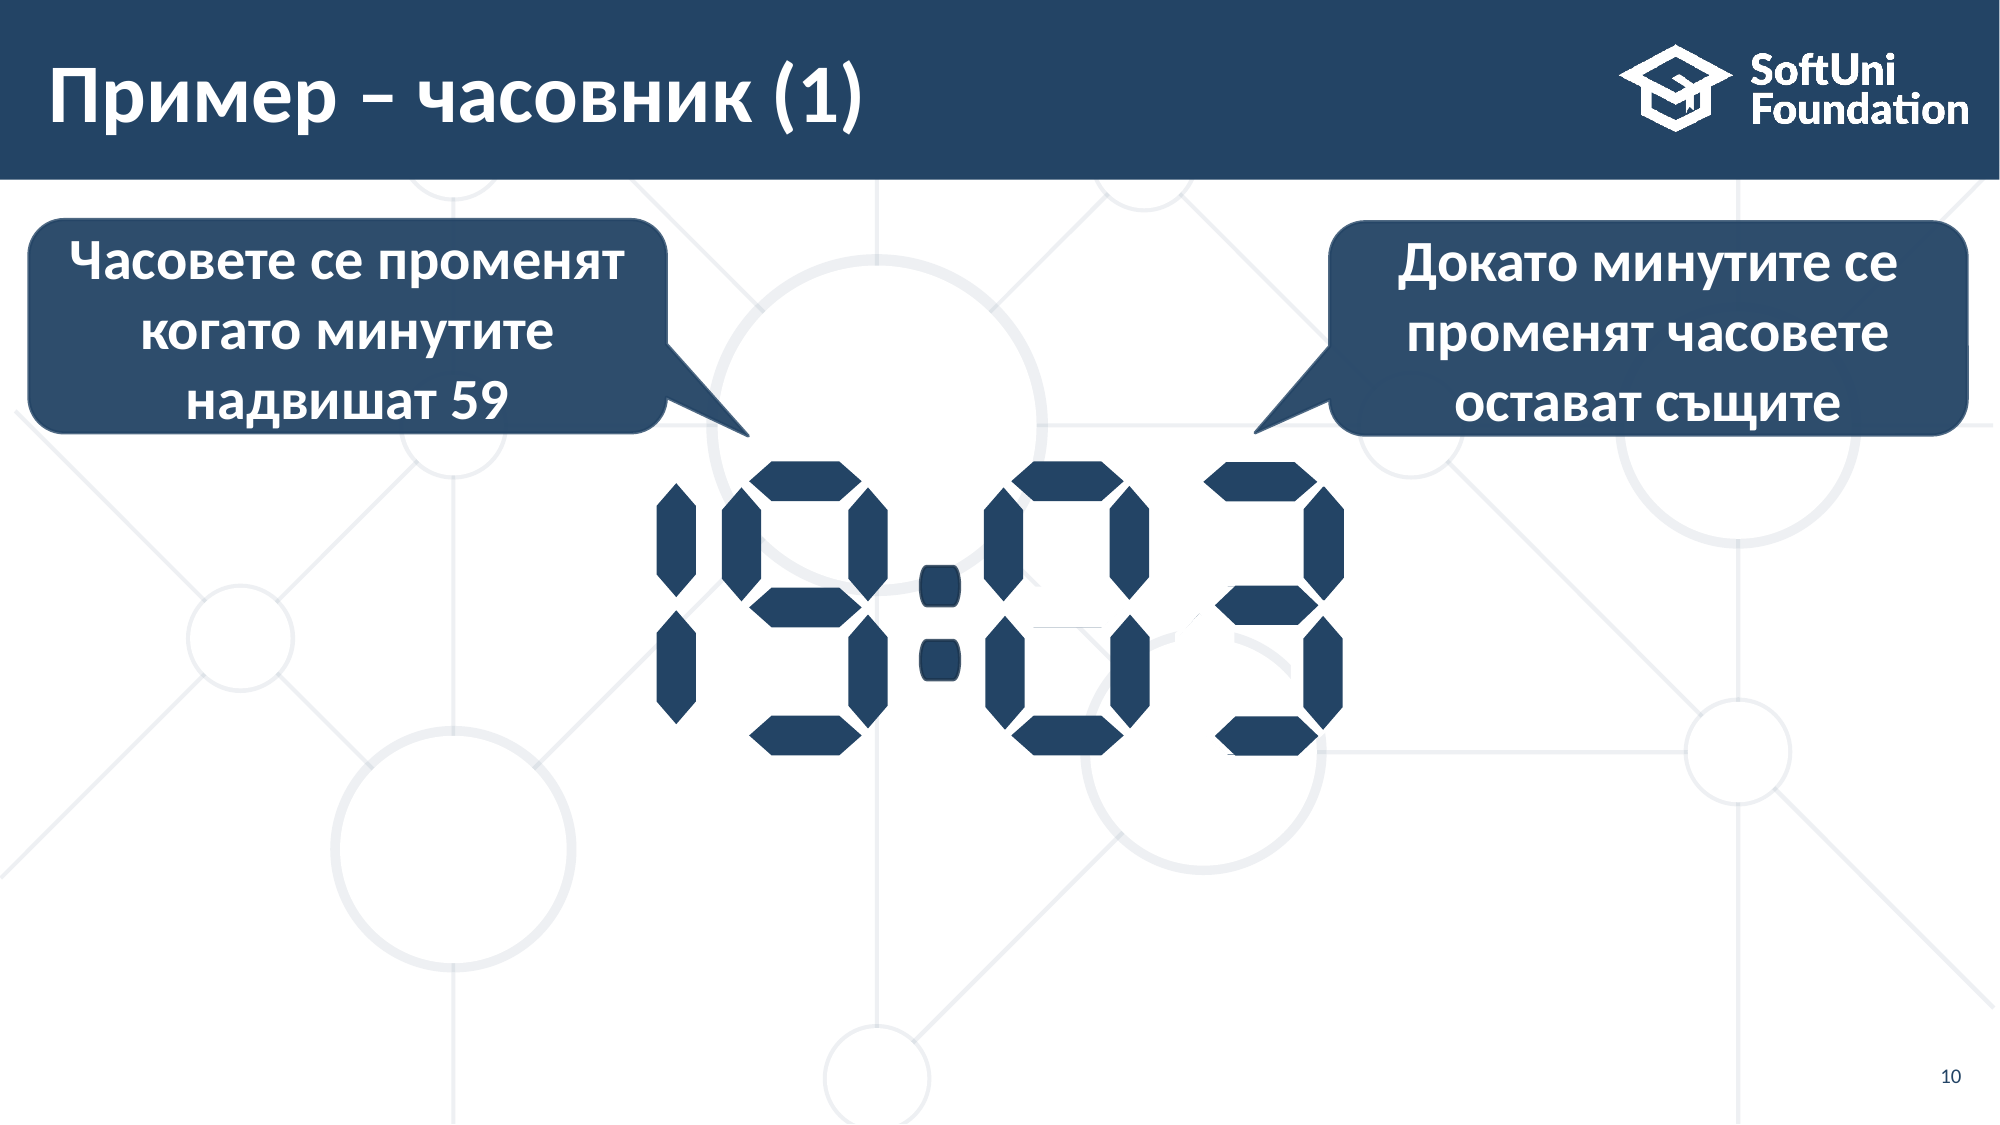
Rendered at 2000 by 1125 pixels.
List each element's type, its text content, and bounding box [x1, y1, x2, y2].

title Пример – часовник (1) [31, 16, 1591, 162]
text_box Часовете се променят когато минутите надвишат 59 [26, 217, 750, 438]
slide_number 10 [1896, 1049, 1968, 1101]
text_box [656, 460, 1175, 756]
picture [1618, 44, 1968, 132]
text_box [1177, 460, 1345, 755]
text_box Докато минутите се променят часовете остават същите [1253, 219, 1970, 438]
